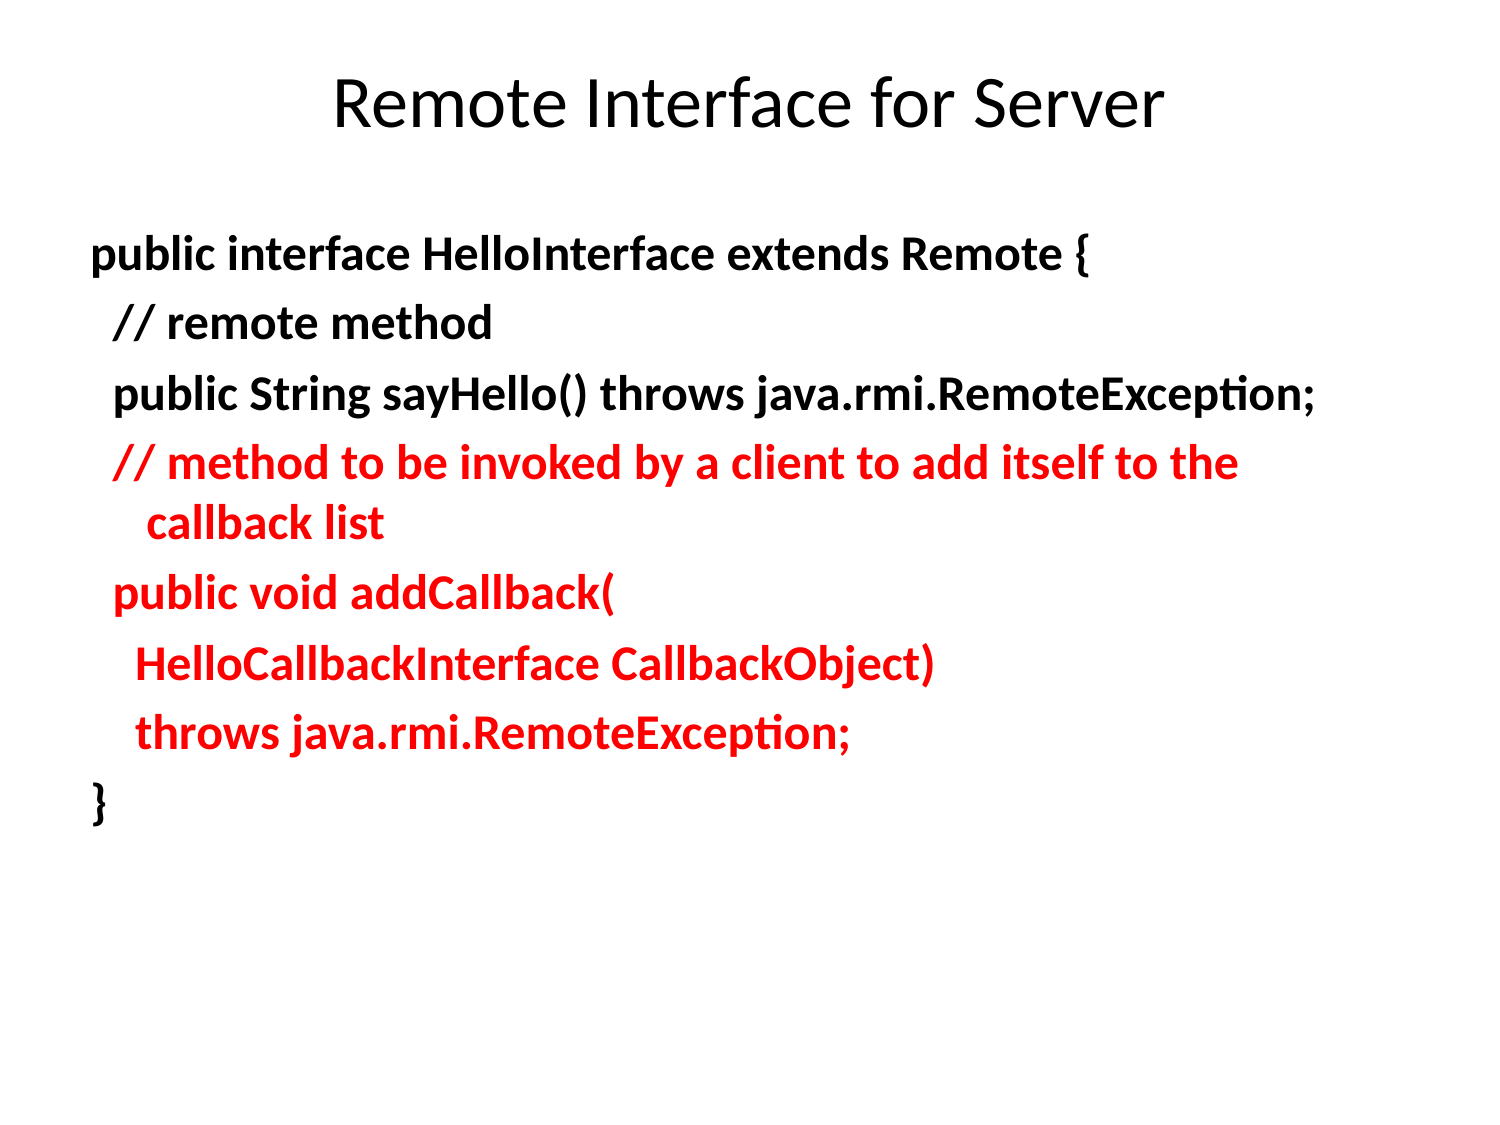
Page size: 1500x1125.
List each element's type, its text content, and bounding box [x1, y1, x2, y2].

title Remote Interface for Server [75, 45, 1425, 150]
list public interface HelloInterface extends Remote { // remote method public String sayHello() throws java.rmi.RemoteException; // method to be invoked by a client to add itself to the callback list public void addCallback( HelloCallbackInterface CallbackObject) throws java.rmi.RemoteException; } [75, 212, 1425, 1005]
